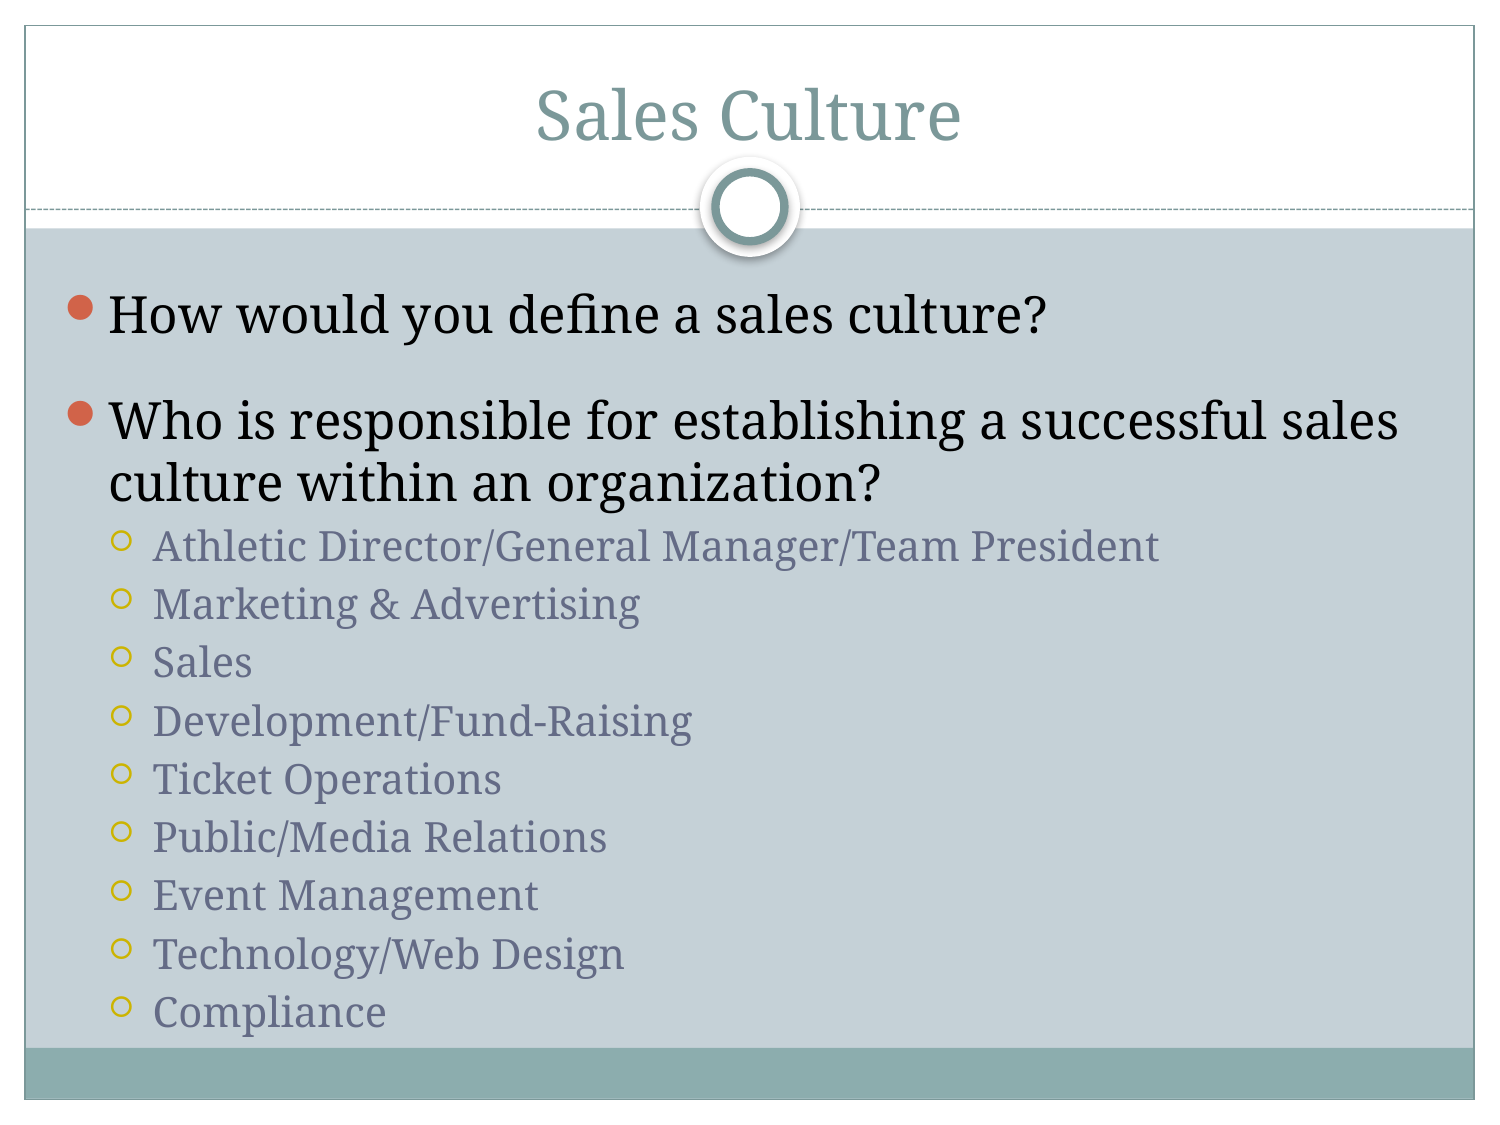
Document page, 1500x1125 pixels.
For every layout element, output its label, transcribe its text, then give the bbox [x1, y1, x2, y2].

list How would you define a sales culture? Who is responsible for establishing a successful sales culture within an organization? Athletic Director/General Manager/Team President Marketing & Advertising Sales Development/Fund-Raising Ticket Operations Public/Media Relations Event Management Technology/Web Design Compliance [49, 275, 1445, 1050]
title Sales Culture [49, 37, 1450, 162]
